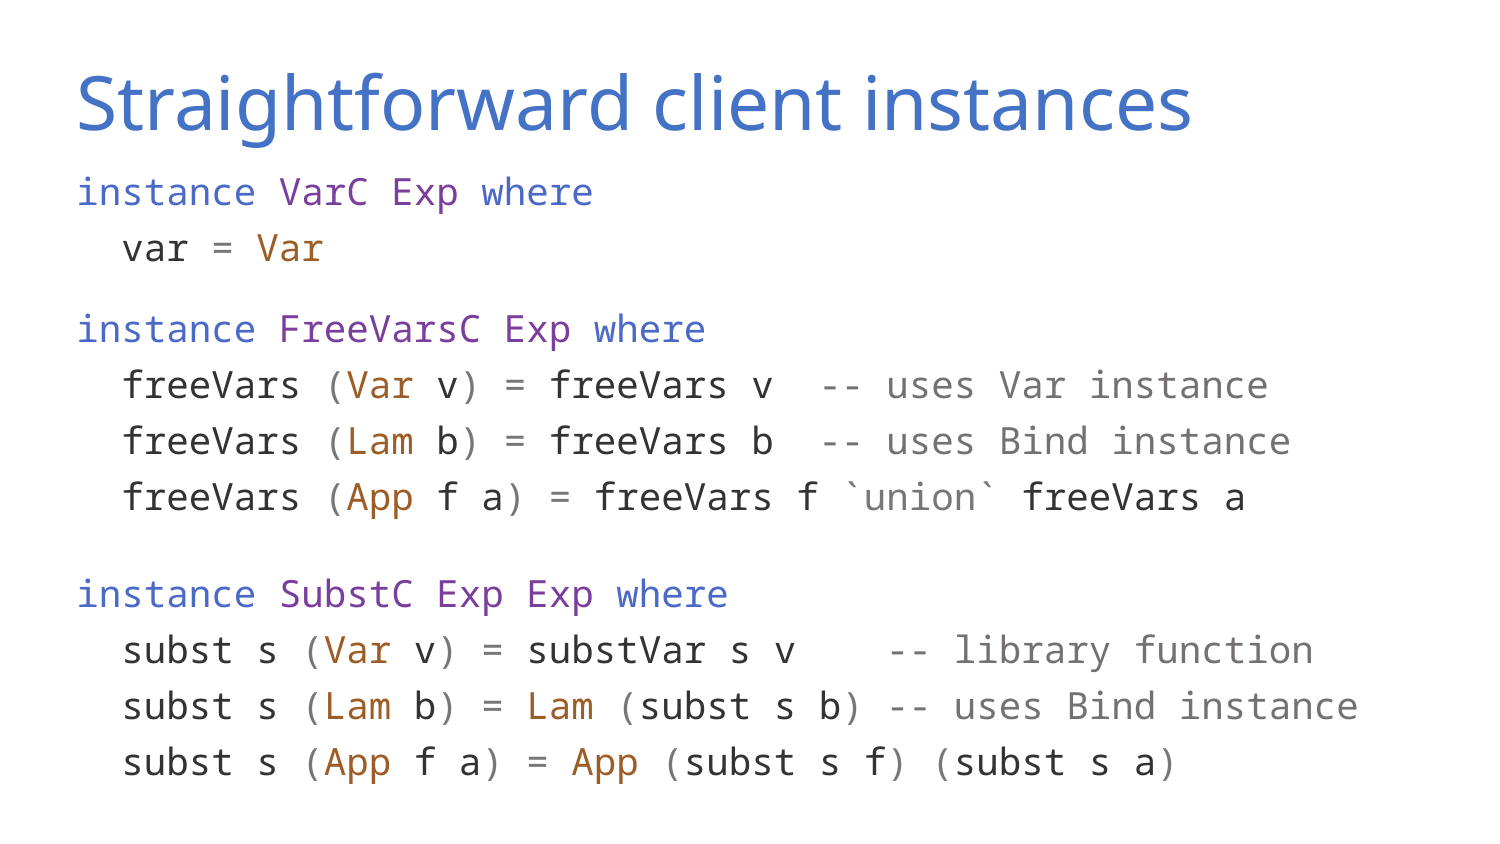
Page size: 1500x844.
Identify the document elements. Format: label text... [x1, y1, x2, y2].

title Straightforward client instances [61, 39, 1356, 165]
list instance VarC Exp where var = Var instance FreeVarsC Exp where freeVars (Var v) = freeVars v -- uses Var instance freeVars (Lam b) = freeVars b -- uses Bind instance freeVars (App f a) = freeVars f `union` freeVars a instance SubstC Exp Exp where subst s (Var v) = substVar s v -- library function subst s (Lam b) = Lam (subst s b) -- uses Bind instance subst s (App f a) = App (subst s f) (subst s a) [61, 165, 1466, 734]
